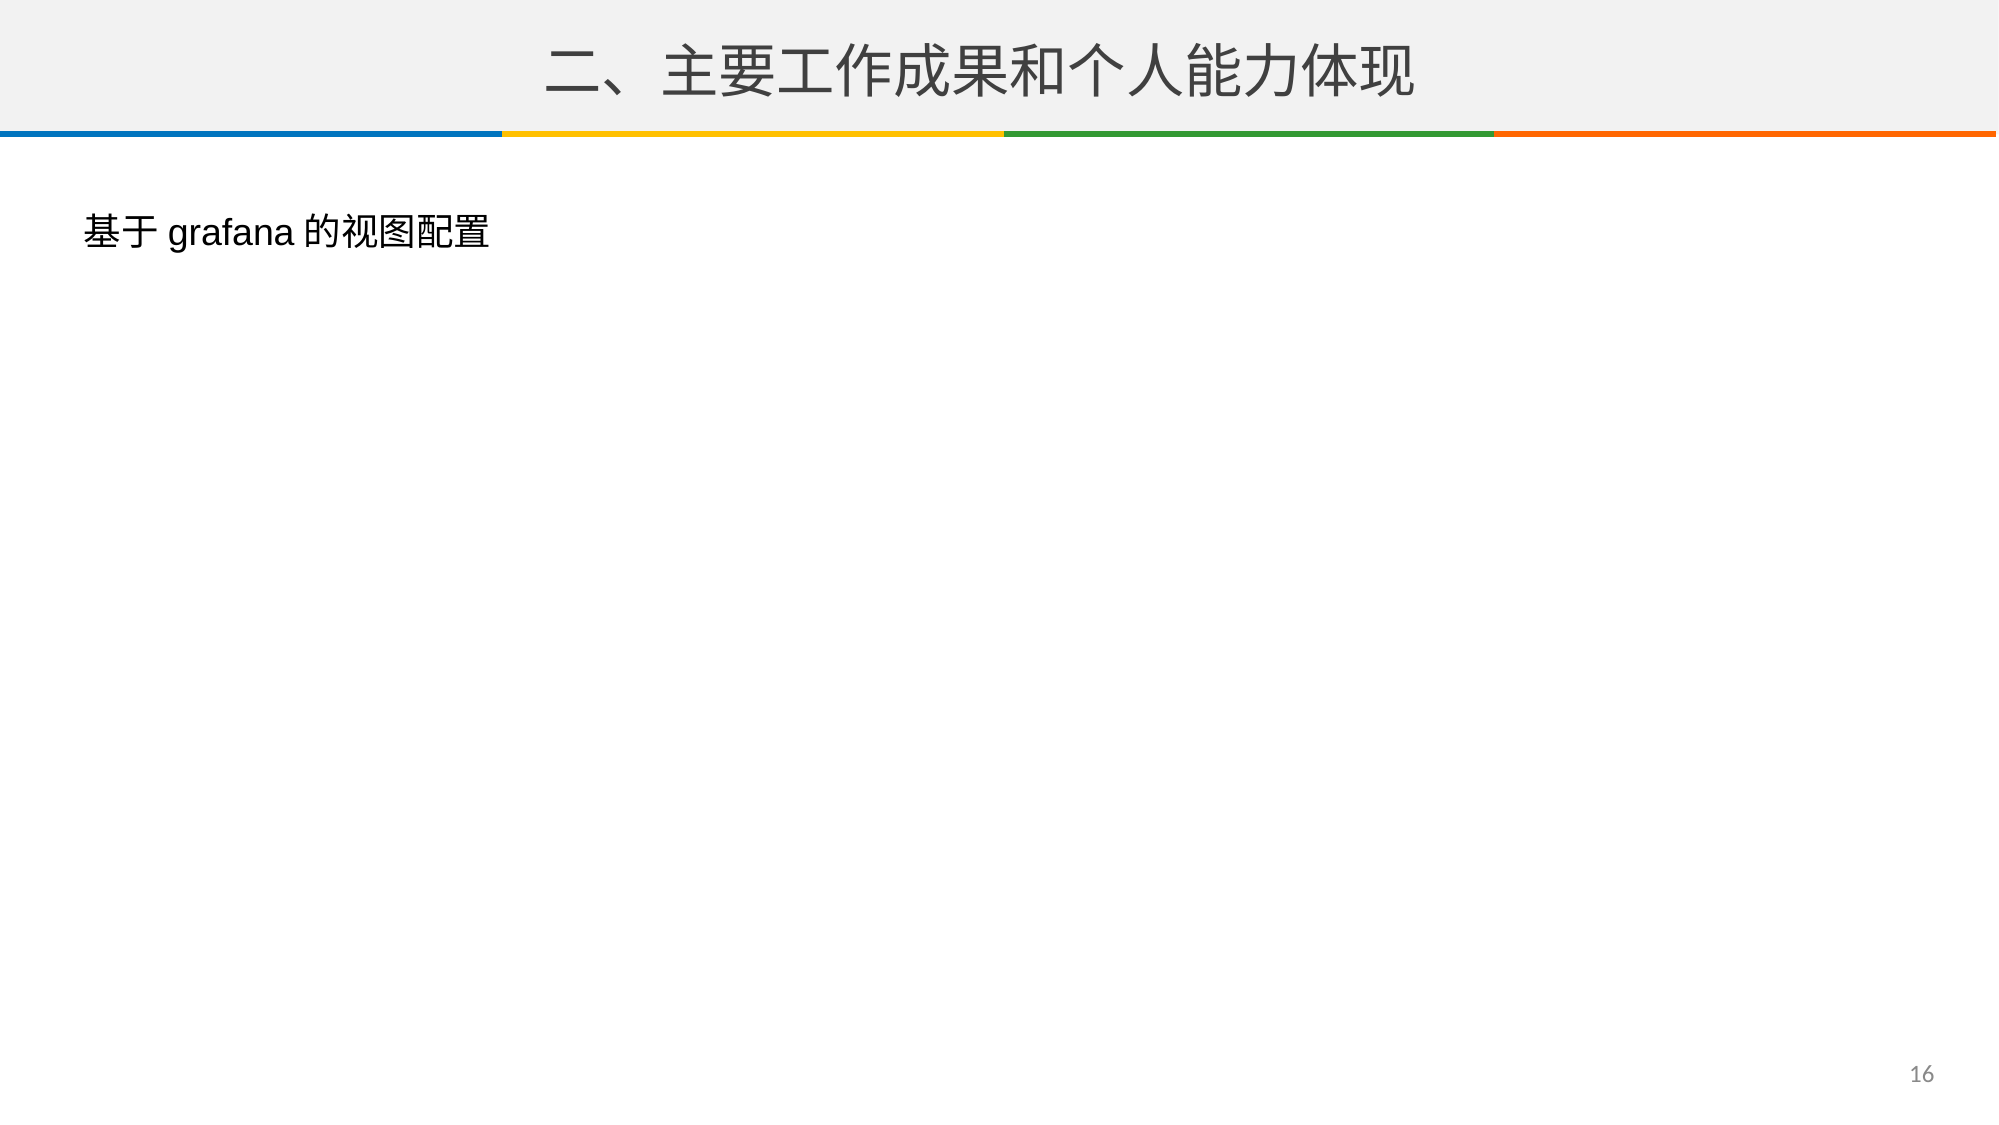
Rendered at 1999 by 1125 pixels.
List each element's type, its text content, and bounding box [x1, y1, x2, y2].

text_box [0, 0, 1999, 135]
text_box 基于grafana的视图配置 [69, 200, 867, 261]
slide_number 16 [1884, 1042, 1950, 1103]
